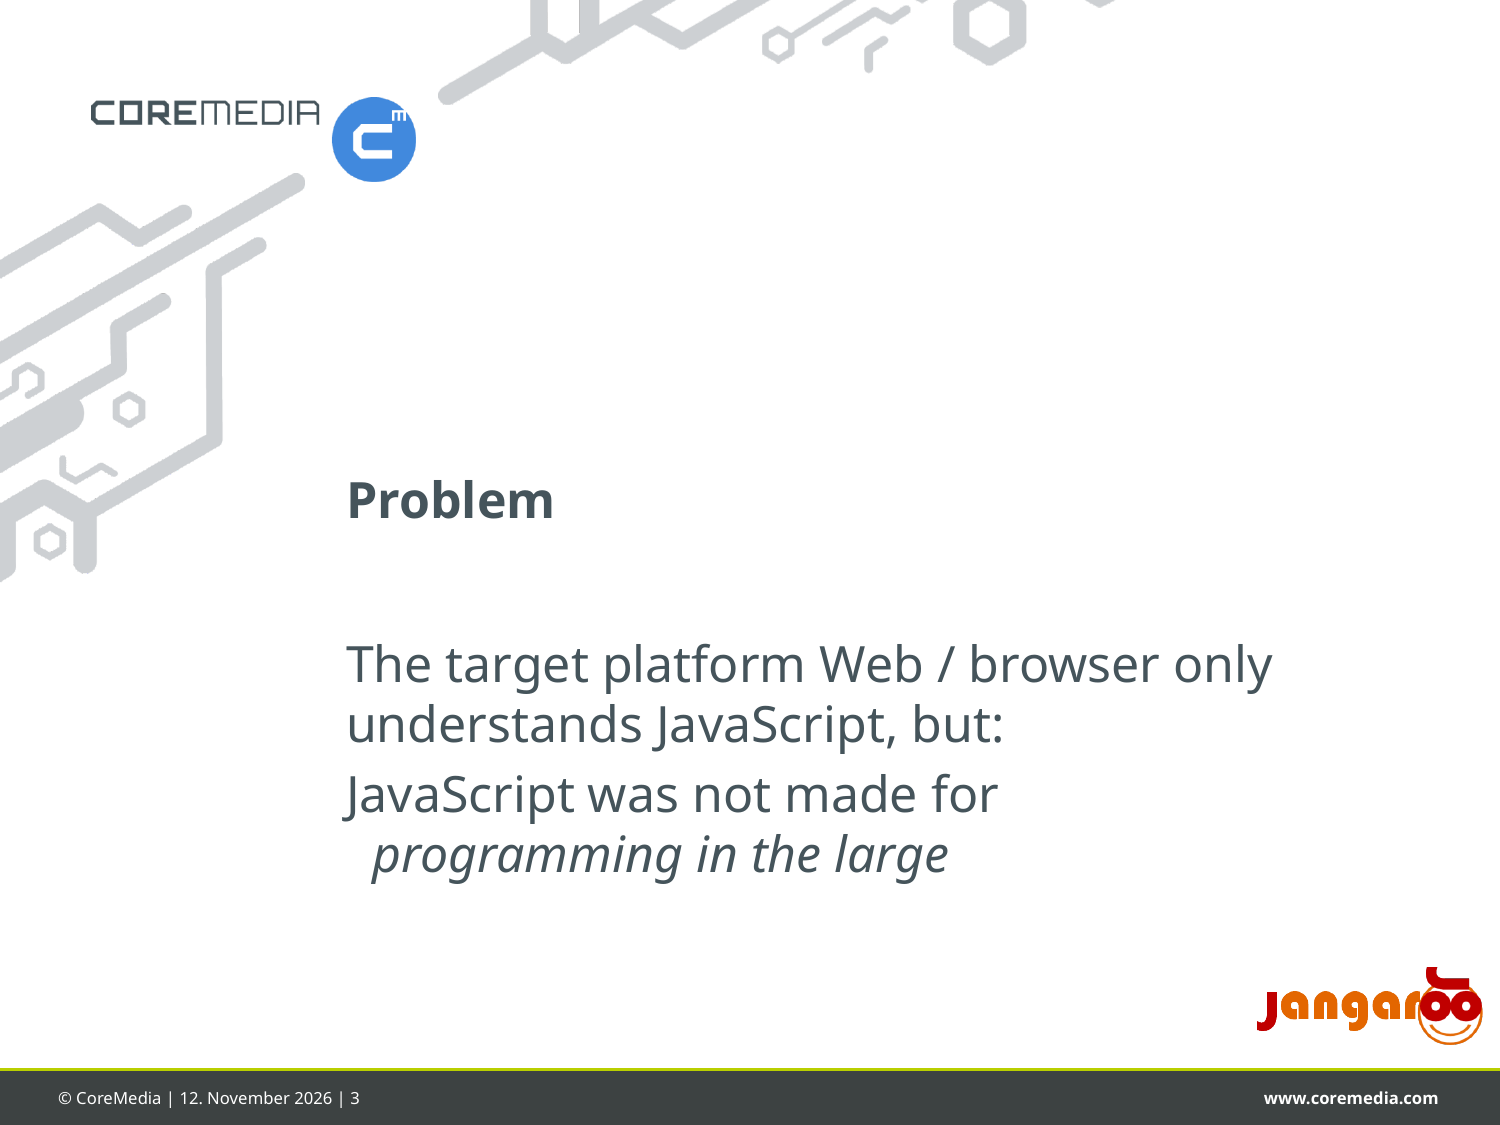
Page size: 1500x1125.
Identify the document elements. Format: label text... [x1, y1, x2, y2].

title Problem [346, 468, 1455, 610]
subtitle The target platform Web / browser only understands JavaScript, but: JavaScript was not made for programming in the large [346, 632, 1455, 946]
picture [1257, 967, 1489, 1045]
picture [438, 0, 1280, 105]
picture [0, 97, 416, 610]
